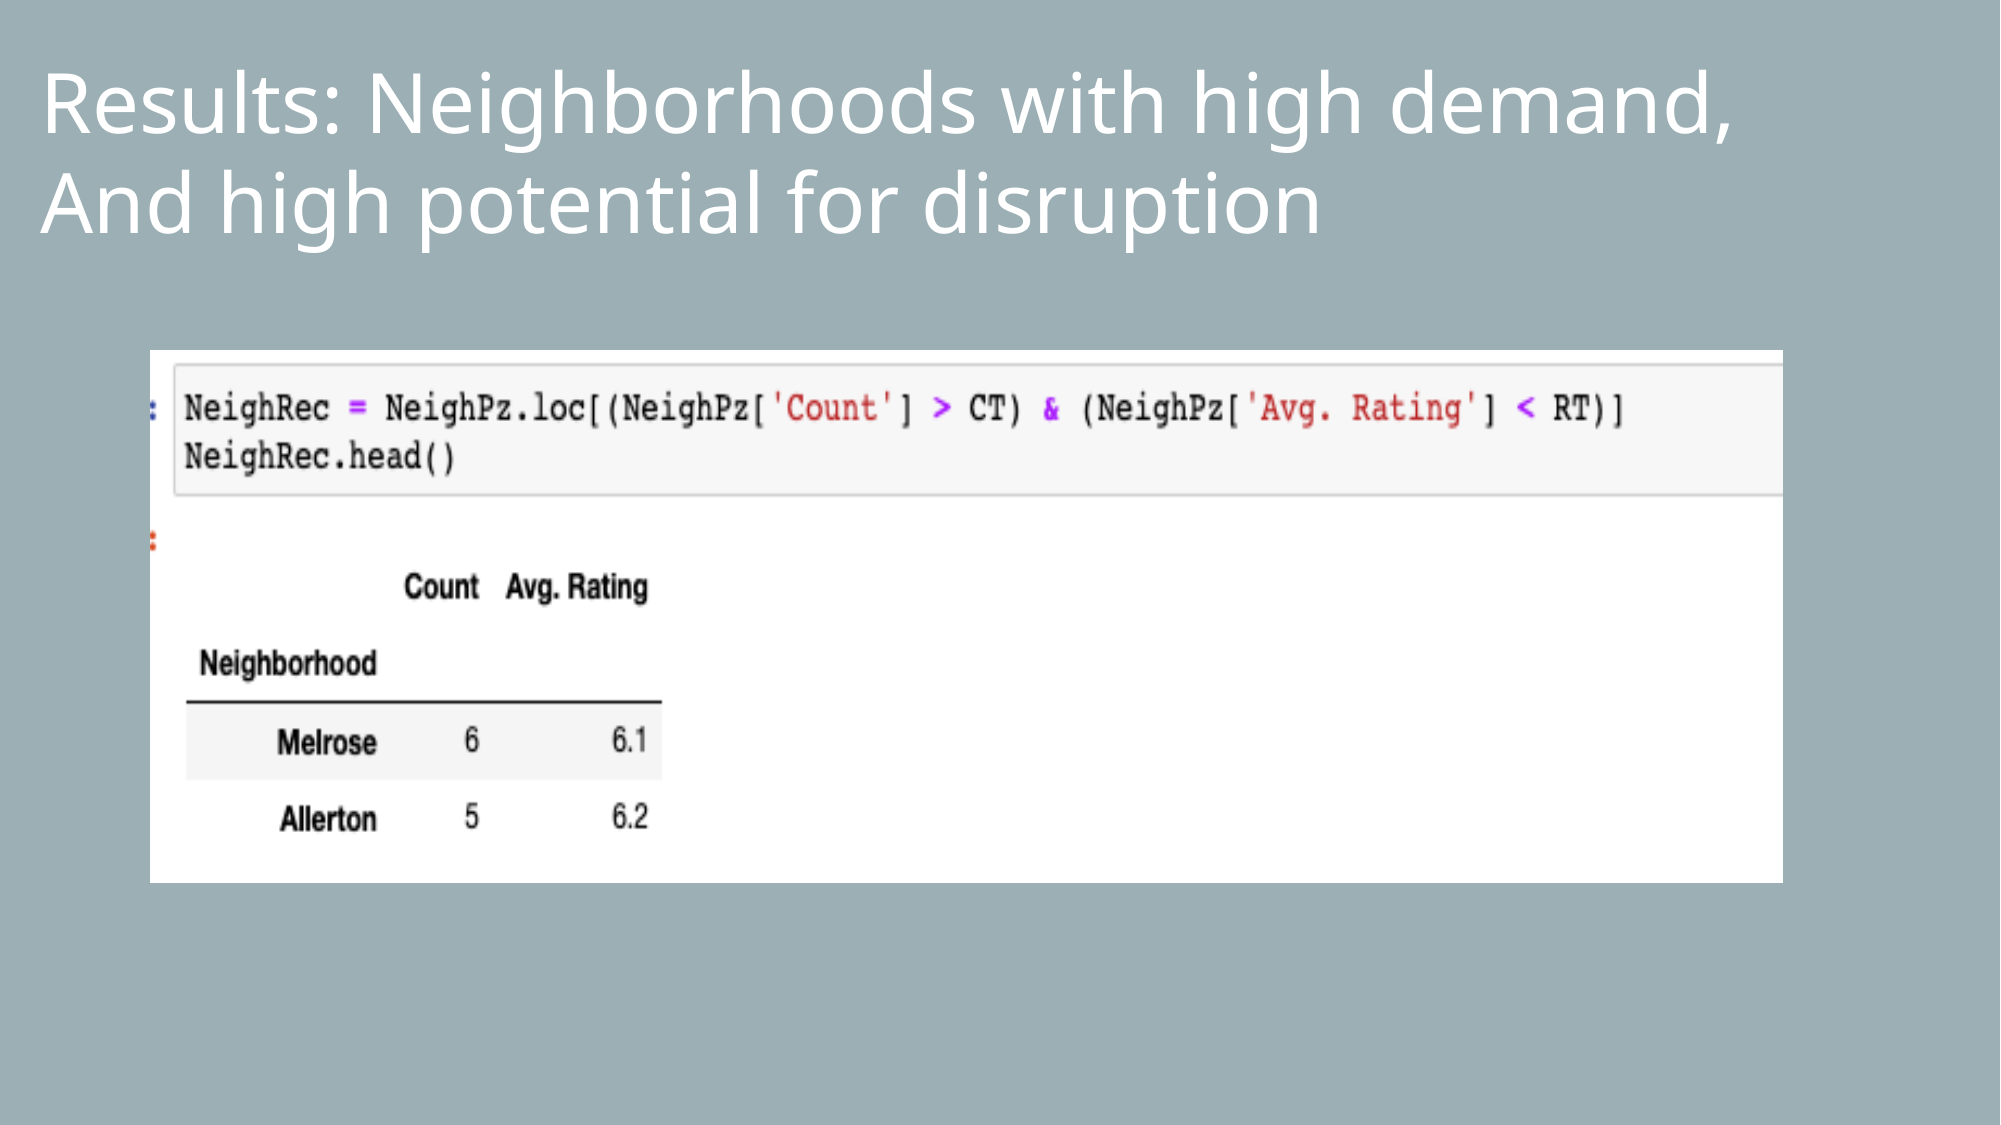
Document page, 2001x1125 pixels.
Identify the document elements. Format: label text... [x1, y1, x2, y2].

picture [150, 350, 1783, 883]
text_box Results: Neighborhoods with high demand, And high potential for disruption [25, 42, 1901, 258]
